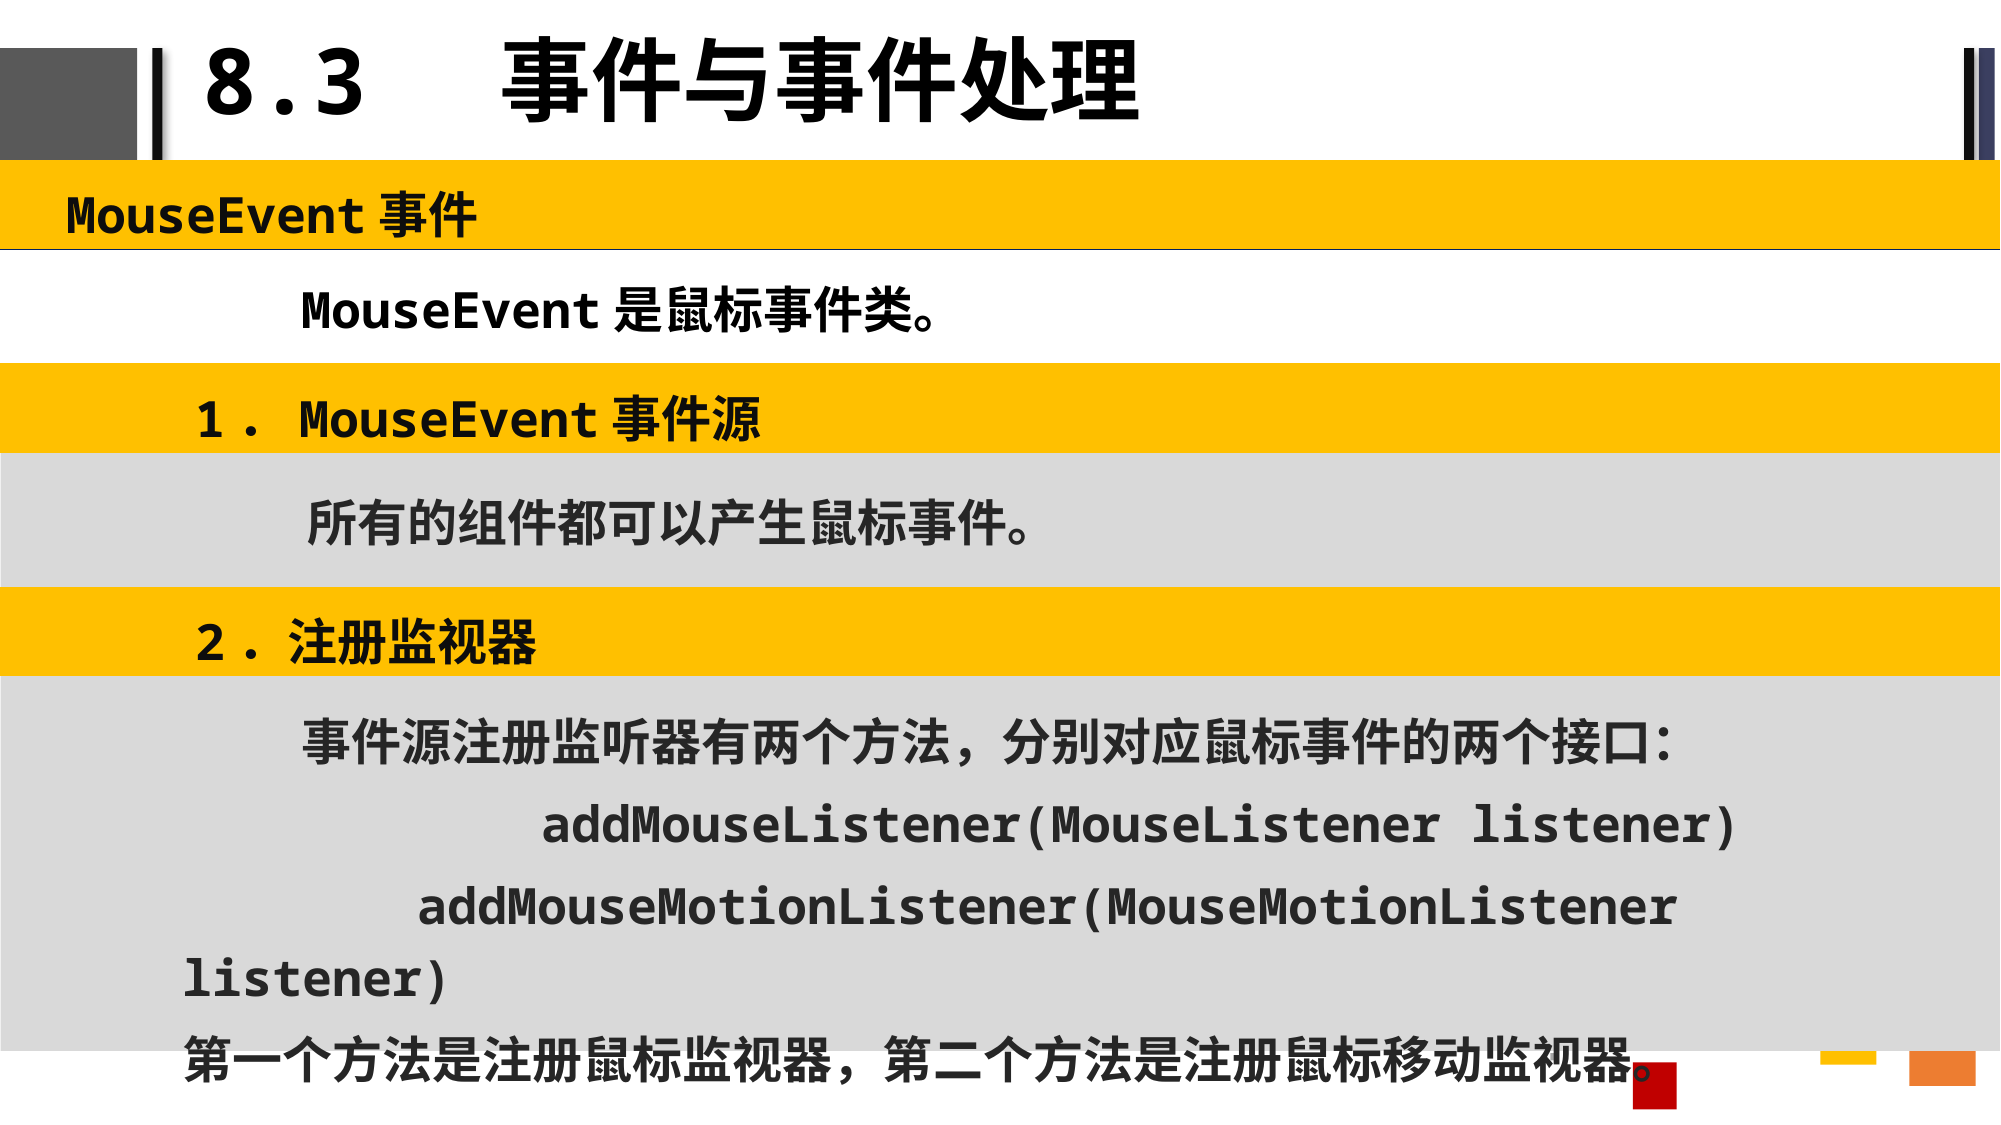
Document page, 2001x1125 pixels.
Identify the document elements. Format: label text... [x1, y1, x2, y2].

text_box MouseEvent是鼠标事件类。 [163, 250, 1863, 357]
text_box [0, 676, 2000, 1052]
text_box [0, 160, 2000, 250]
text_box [0, 586, 2000, 676]
text_box 事件源注册监听器有两个方法，分别对应鼠标事件的两个接口： addMouseListener(MouseListener listener) addMouseMotionListener(MouseMotionListener listener) 第一个方法是注册鼠标监视器，第二个方法是注册鼠标移动监视器。 [162, 688, 1866, 1064]
text_box [0, 453, 2000, 586]
text_box 所有的组件都可以产生鼠标事件。 [169, 469, 1873, 586]
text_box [1083, 886, 1976, 1110]
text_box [0, 363, 2000, 453]
title 8.3 事件与事件处理 [187, 2, 1459, 160]
